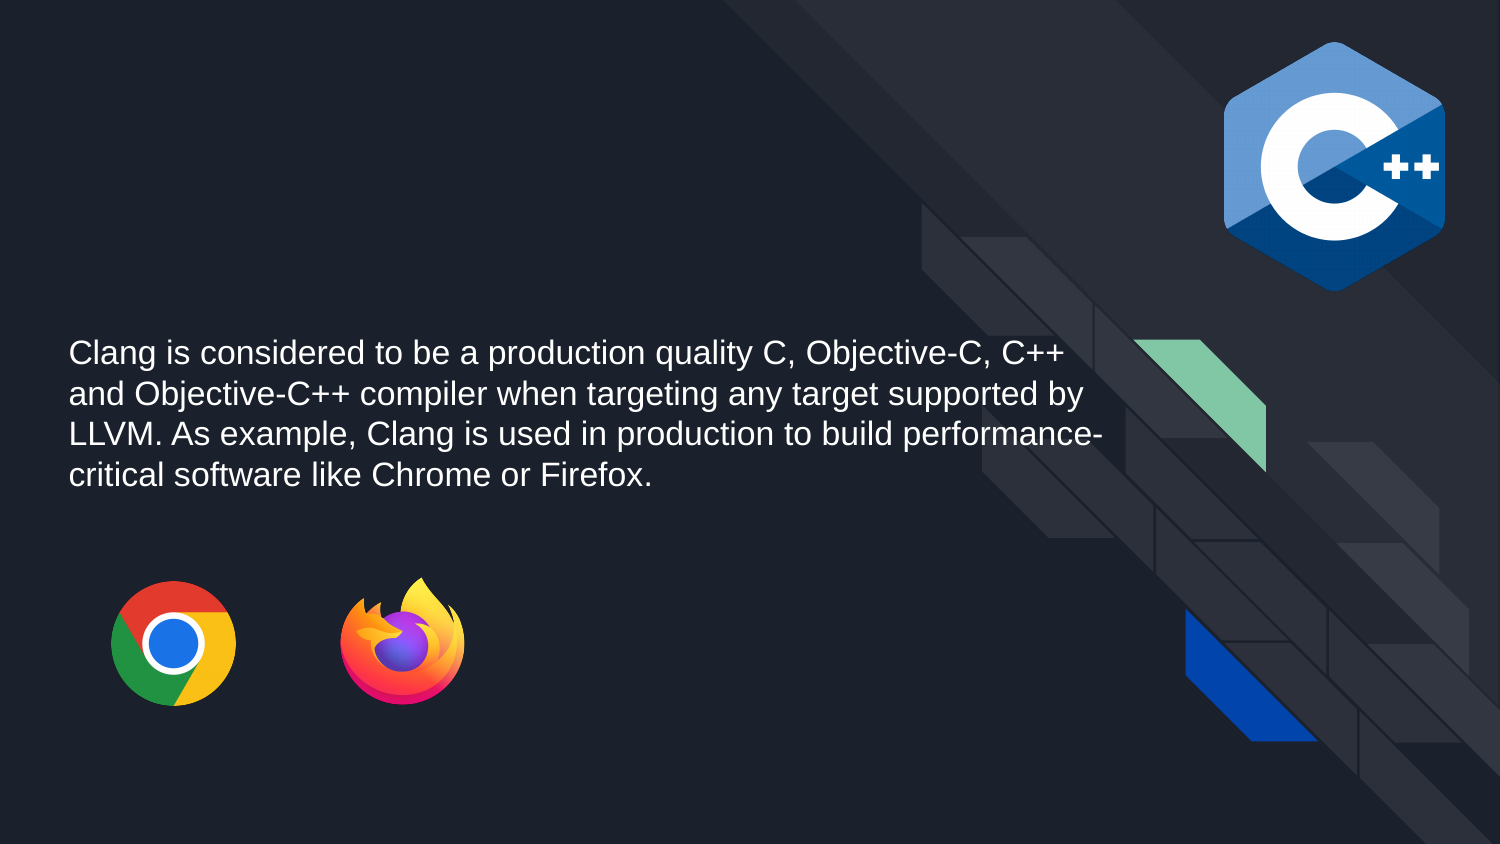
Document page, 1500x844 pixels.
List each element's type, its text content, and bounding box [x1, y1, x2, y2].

picture [1224, 42, 1445, 291]
picture [339, 575, 465, 706]
picture [110, 580, 237, 706]
title Clang is considered to be a production quality C, Objective-C, C++ and Objective-C++ compiler when targeting any target supported by LLVM. As example, Clang is used in production to build performance-critical software like Chrome or Firefox. [53, 117, 1134, 706]
